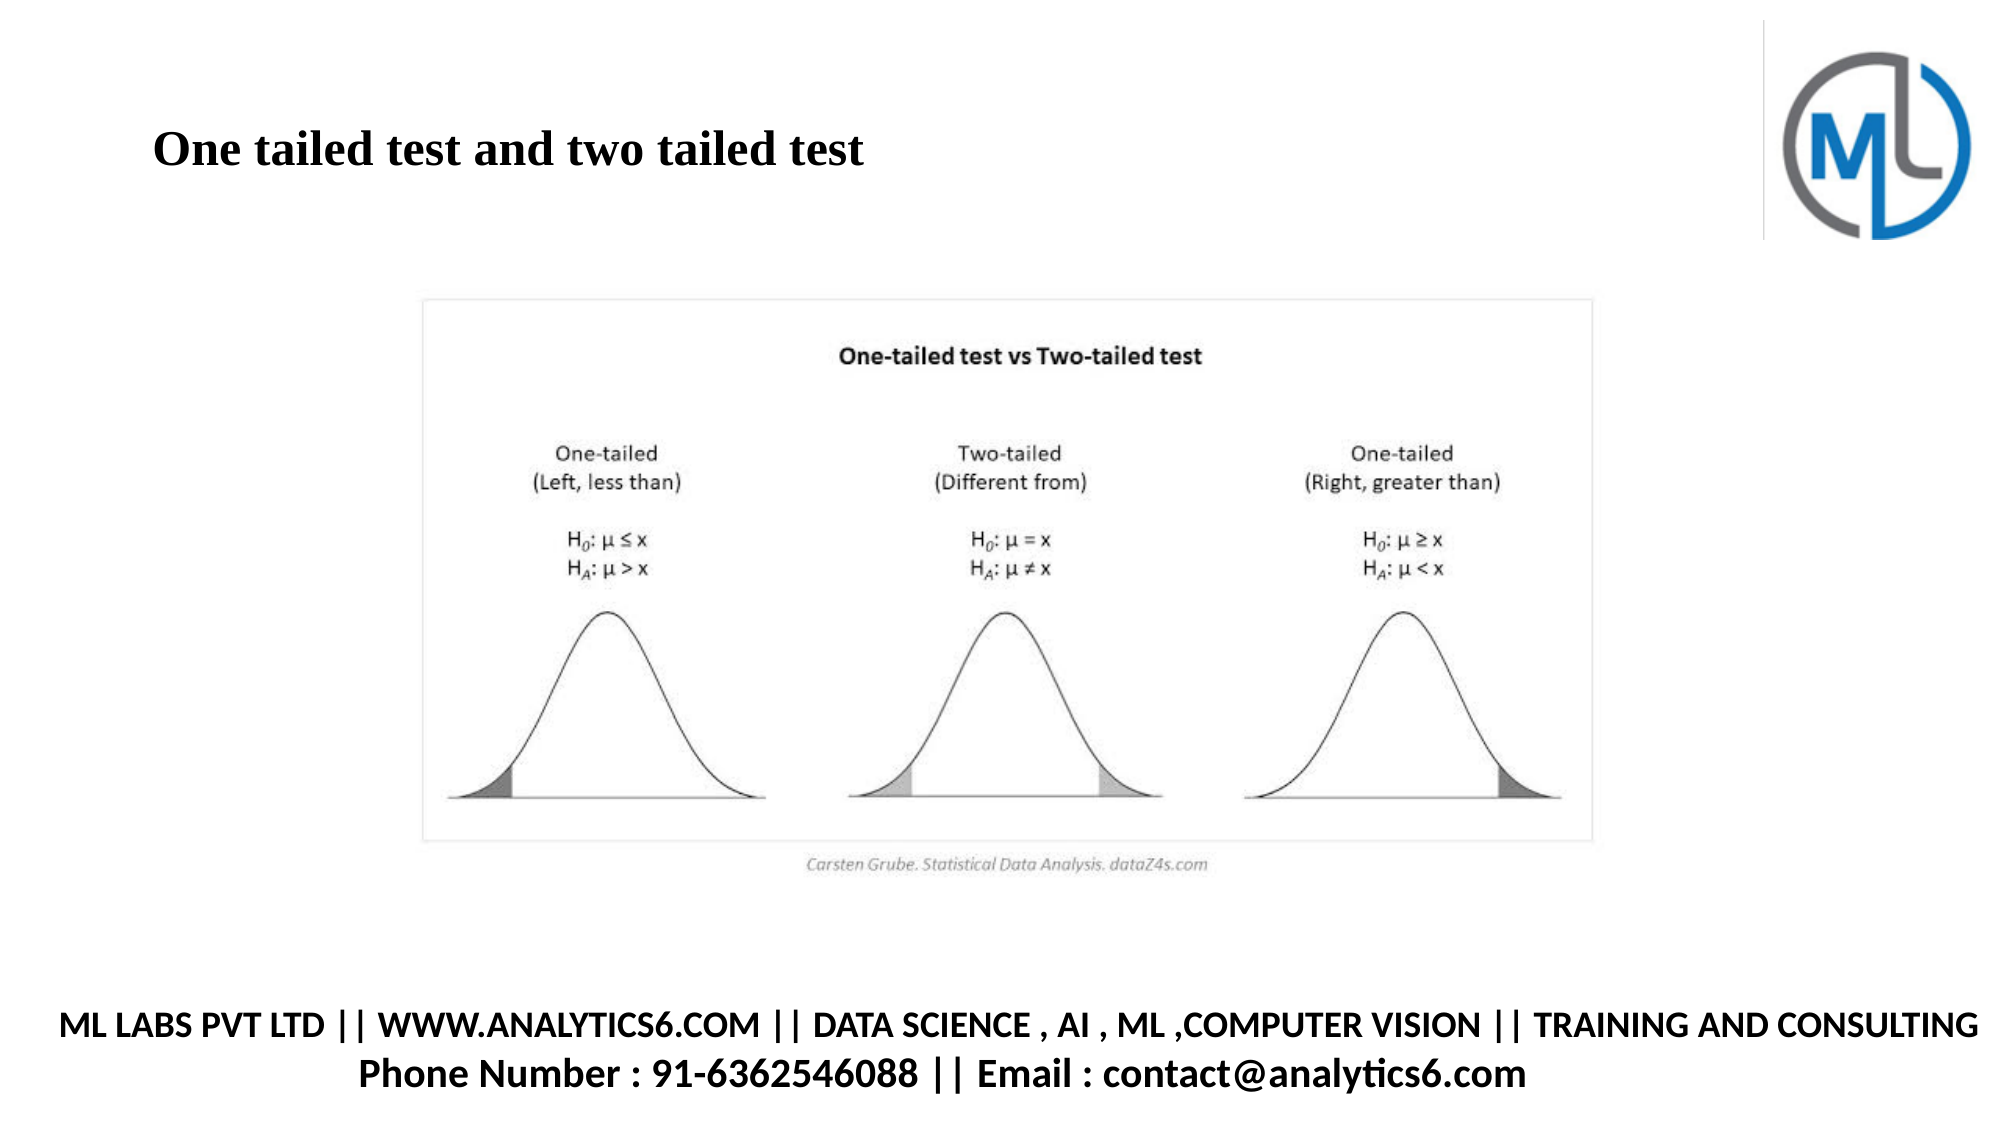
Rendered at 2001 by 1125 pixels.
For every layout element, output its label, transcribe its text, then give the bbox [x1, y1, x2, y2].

title One tailed test and two tailed test [137, 59, 1707, 240]
text_box ML LABS PVT LTD || WWW.ANALYTICS6.COM || DATA SCIENCE , AI , ML ,COMPUTER VISION || TRAINING AND CONSULTING Phone Number : 91-6362546088 || Email : contact@analytics6.com [43, 993, 2000, 1103]
picture [1761, 20, 1981, 240]
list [391, 277, 1609, 893]
